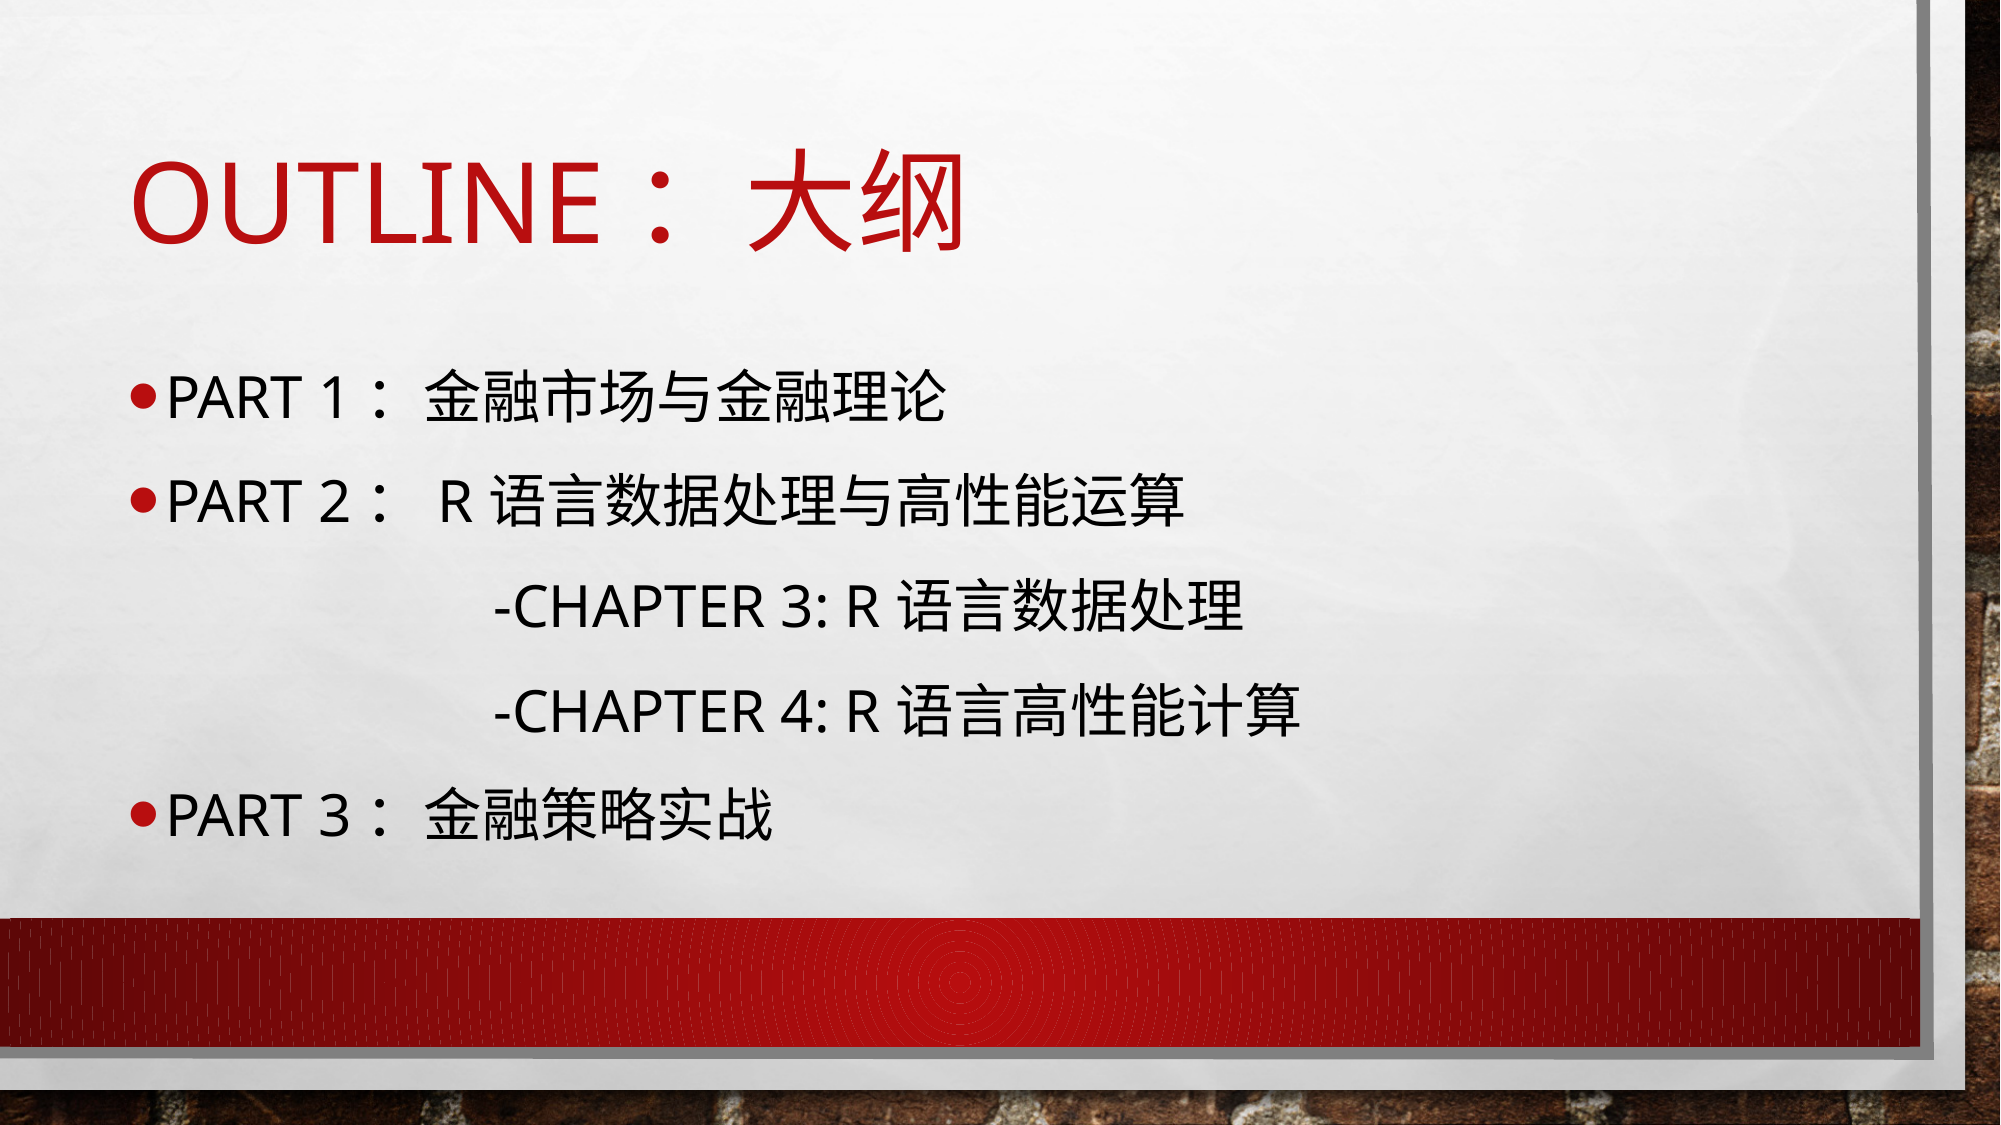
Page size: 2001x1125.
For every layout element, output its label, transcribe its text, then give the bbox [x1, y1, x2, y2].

list Part 1：金融市场与金融理论 Part 2：R语言数据处理与高性能运算 -chapter 3: R语言数据处理 -chapter 4: R语言高性能计算 Part 3：金融策略实战 [112, 338, 1818, 882]
picture [0, 0, 2000, 1125]
title Outline：大纲 [112, 112, 1818, 302]
